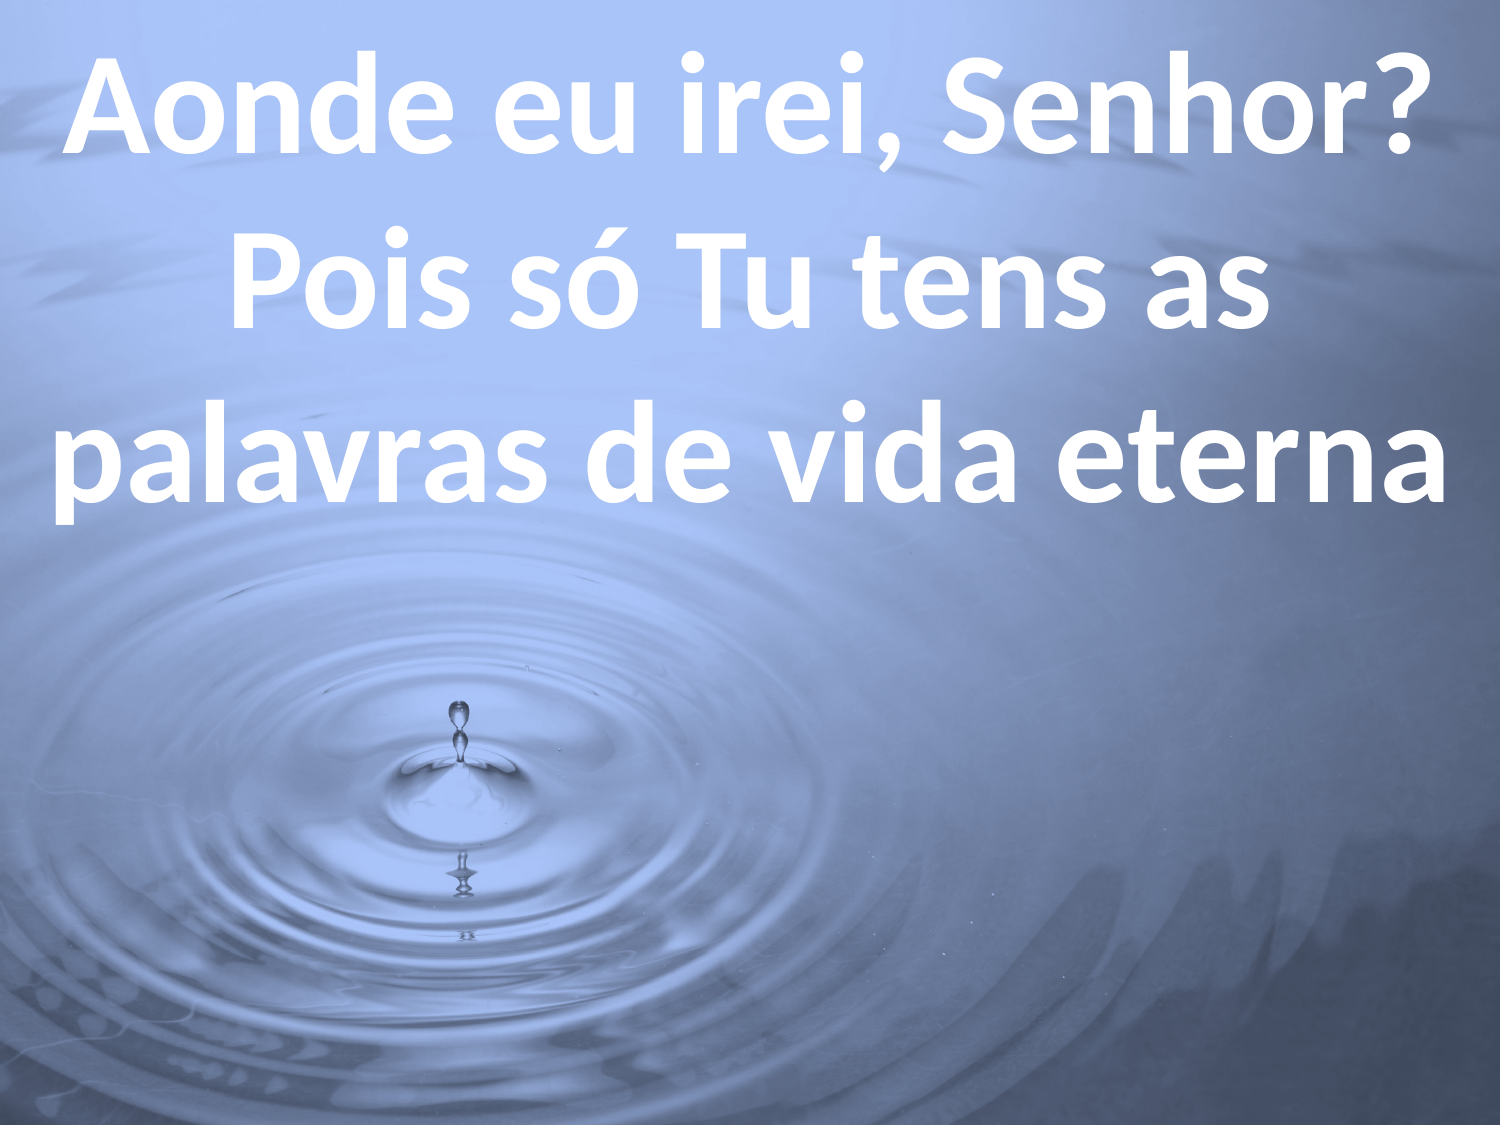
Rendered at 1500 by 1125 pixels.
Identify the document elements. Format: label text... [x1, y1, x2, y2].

text_box Aonde eu irei, Senhor? Pois só Tu tens as palavras de vida eterna [0, 0, 1500, 540]
